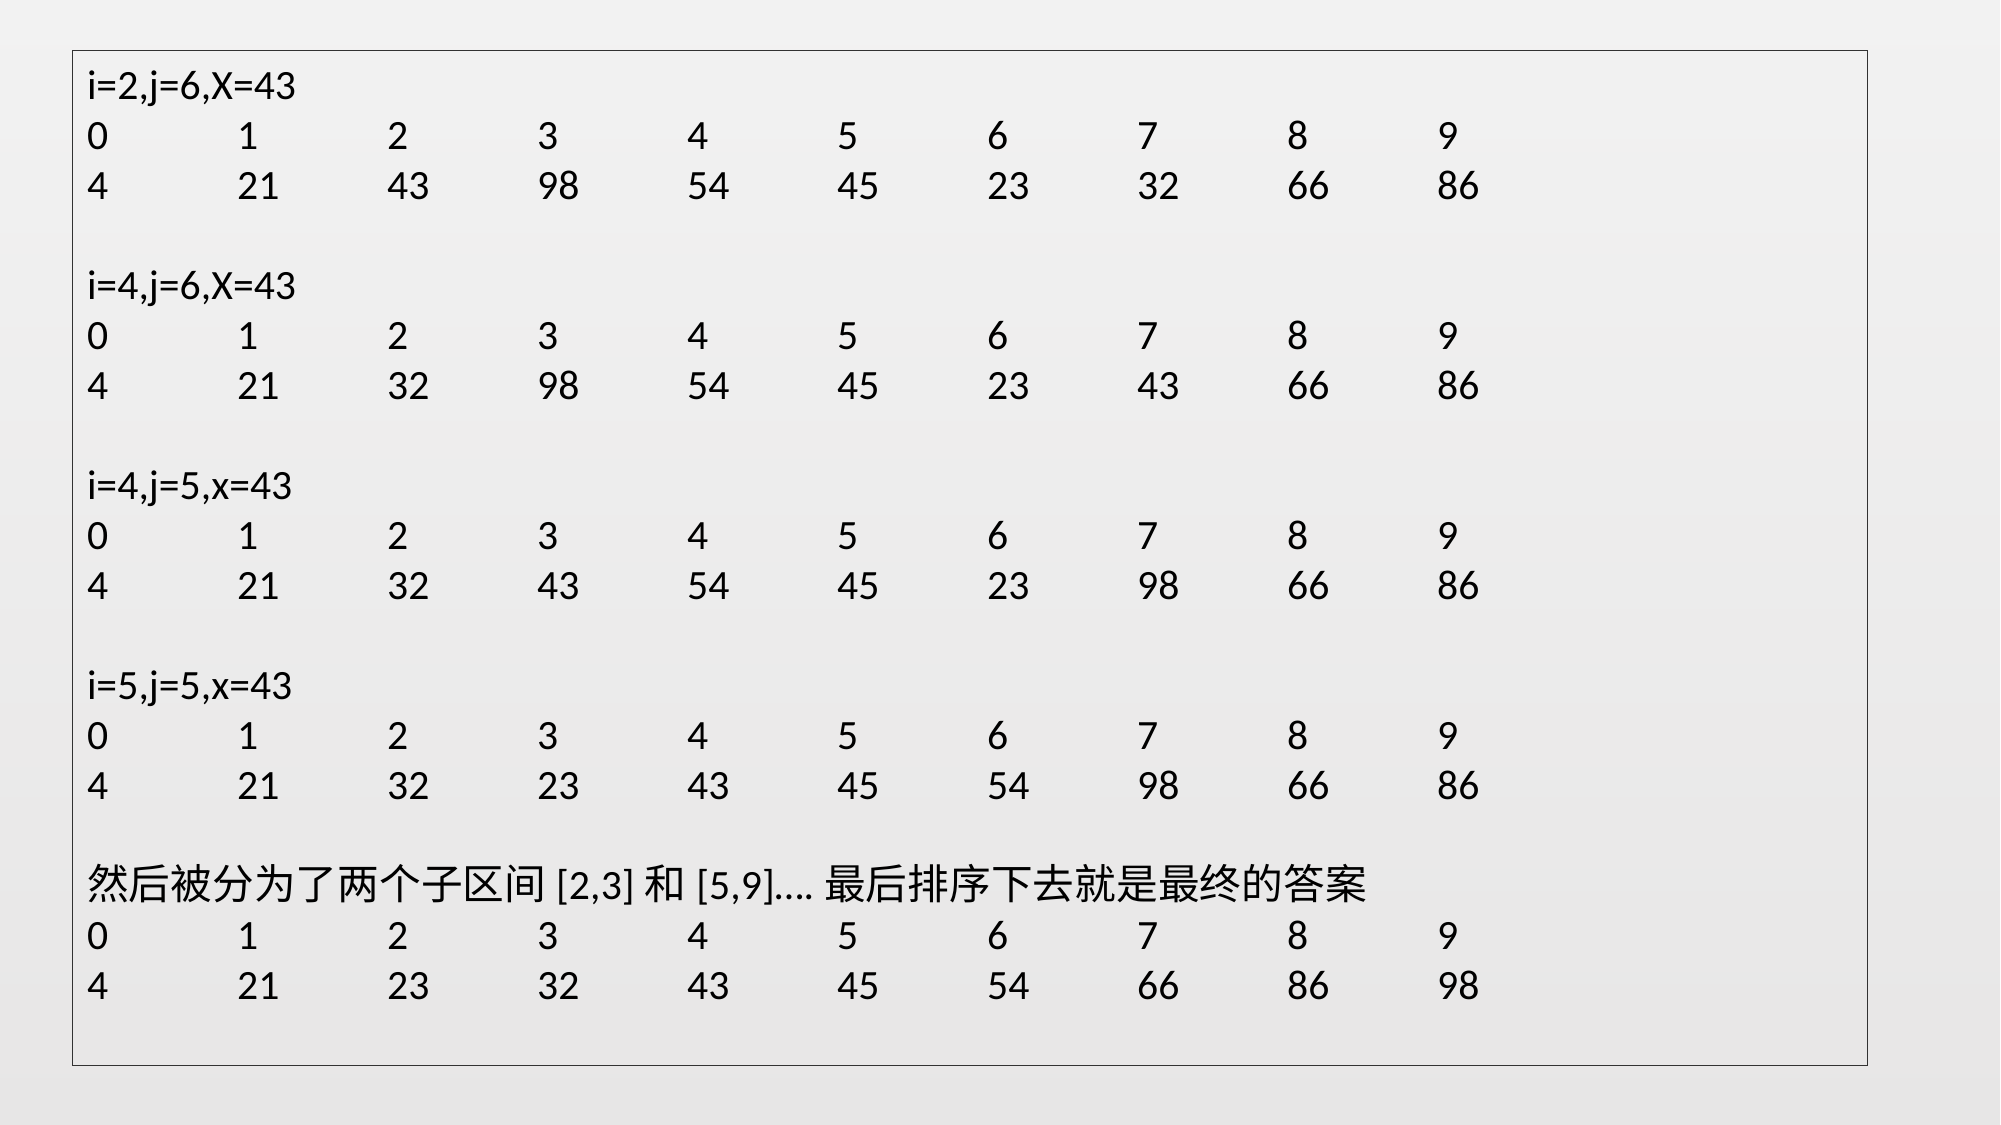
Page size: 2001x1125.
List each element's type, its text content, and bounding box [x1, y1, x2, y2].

text_box i=2,j=6,X=43 0 1 2 3 4 5 6 7 8 9 4 21 43 98 54 45 23 32 66 86 i=4,j=6,X=43 0 1 2 3 4 5 6 7 8 9 4 21 32 98 54 45 23 43 66 86 i=4,j=5,x=43 0 1 2 3 4 5 6 7 8 9 4 21 32 43 54 45 23 98 66 86 i=5,j=5,x=43 0 1 2 3 4 5 6 7 8 9 4 21 32 23 43 45 54 98 66 86 然后被分为了两个子区间[2,3]和[5,9]….最后排序下去就是最终的答案 0 1 2 3 4 5 6 7 8 9 4 21 23 32 43 45 54 66 86 98 [72, 50, 1868, 1066]
